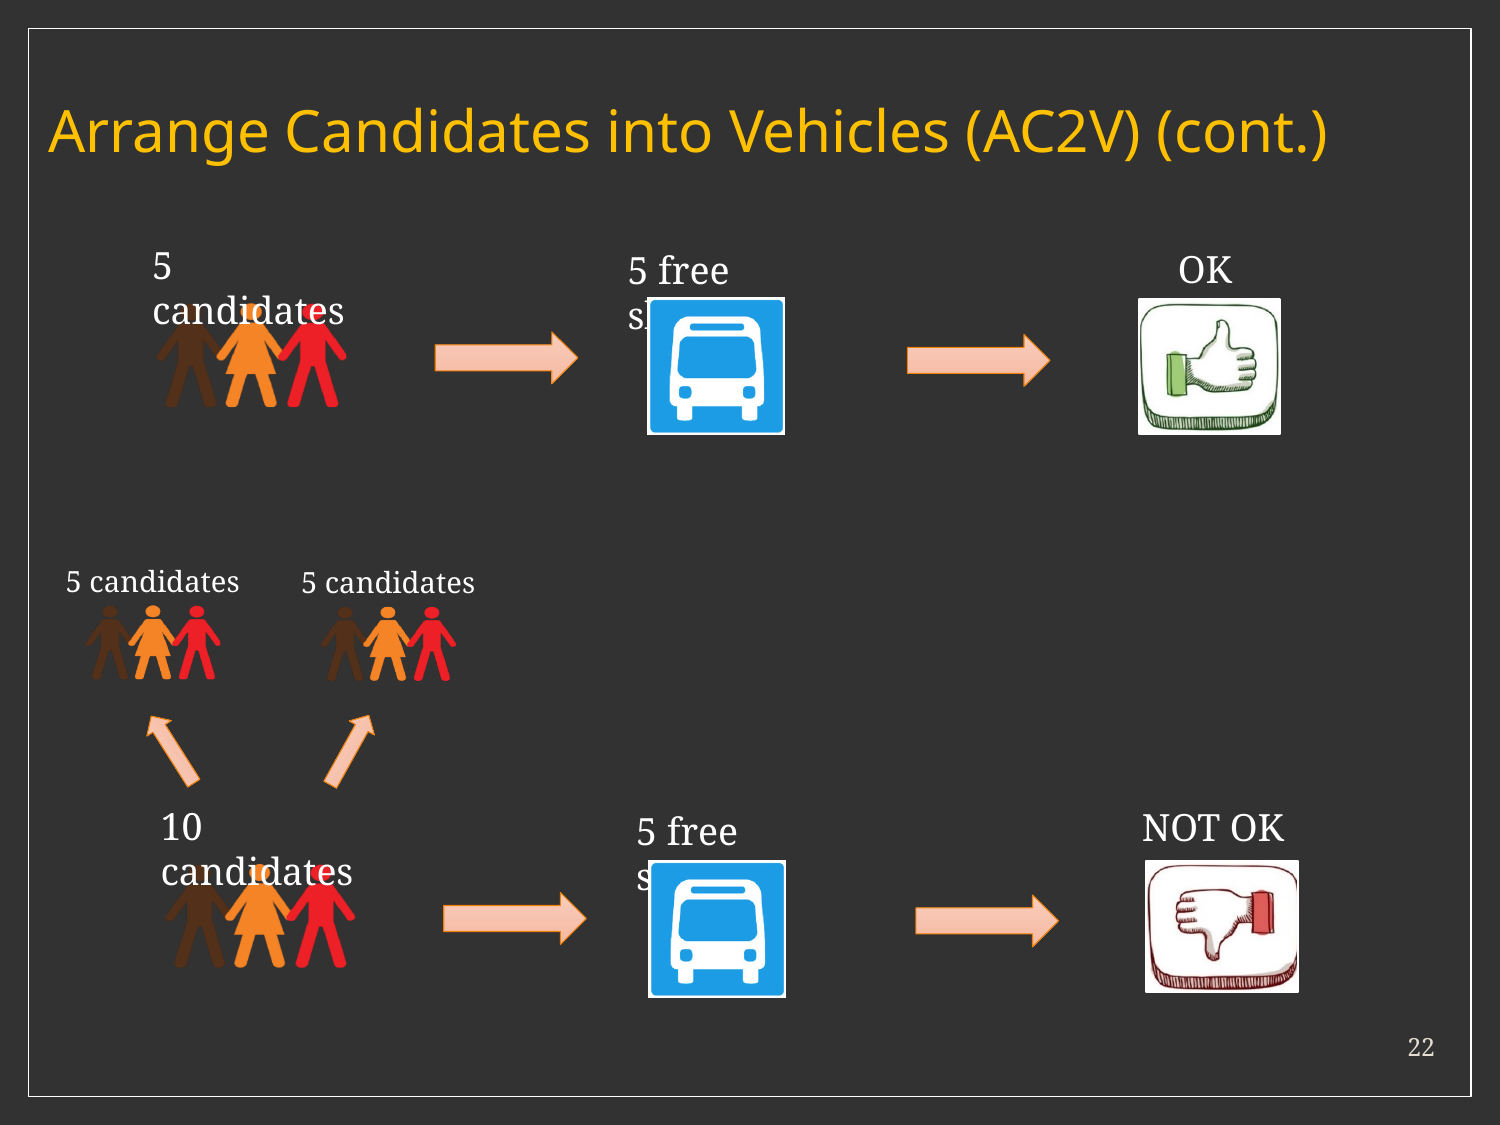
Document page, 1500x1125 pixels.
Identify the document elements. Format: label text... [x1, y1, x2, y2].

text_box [50, 555, 280, 680]
slide_number 22 [1270, 1027, 1451, 1073]
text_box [137, 234, 1280, 435]
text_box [145, 795, 1325, 993]
text_box [323, 714, 375, 789]
title Arrange Candidates into Vehicles (AC2V) (cont.) [33, 74, 1469, 194]
picture [648, 860, 786, 998]
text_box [286, 557, 516, 681]
text_box [146, 715, 201, 788]
